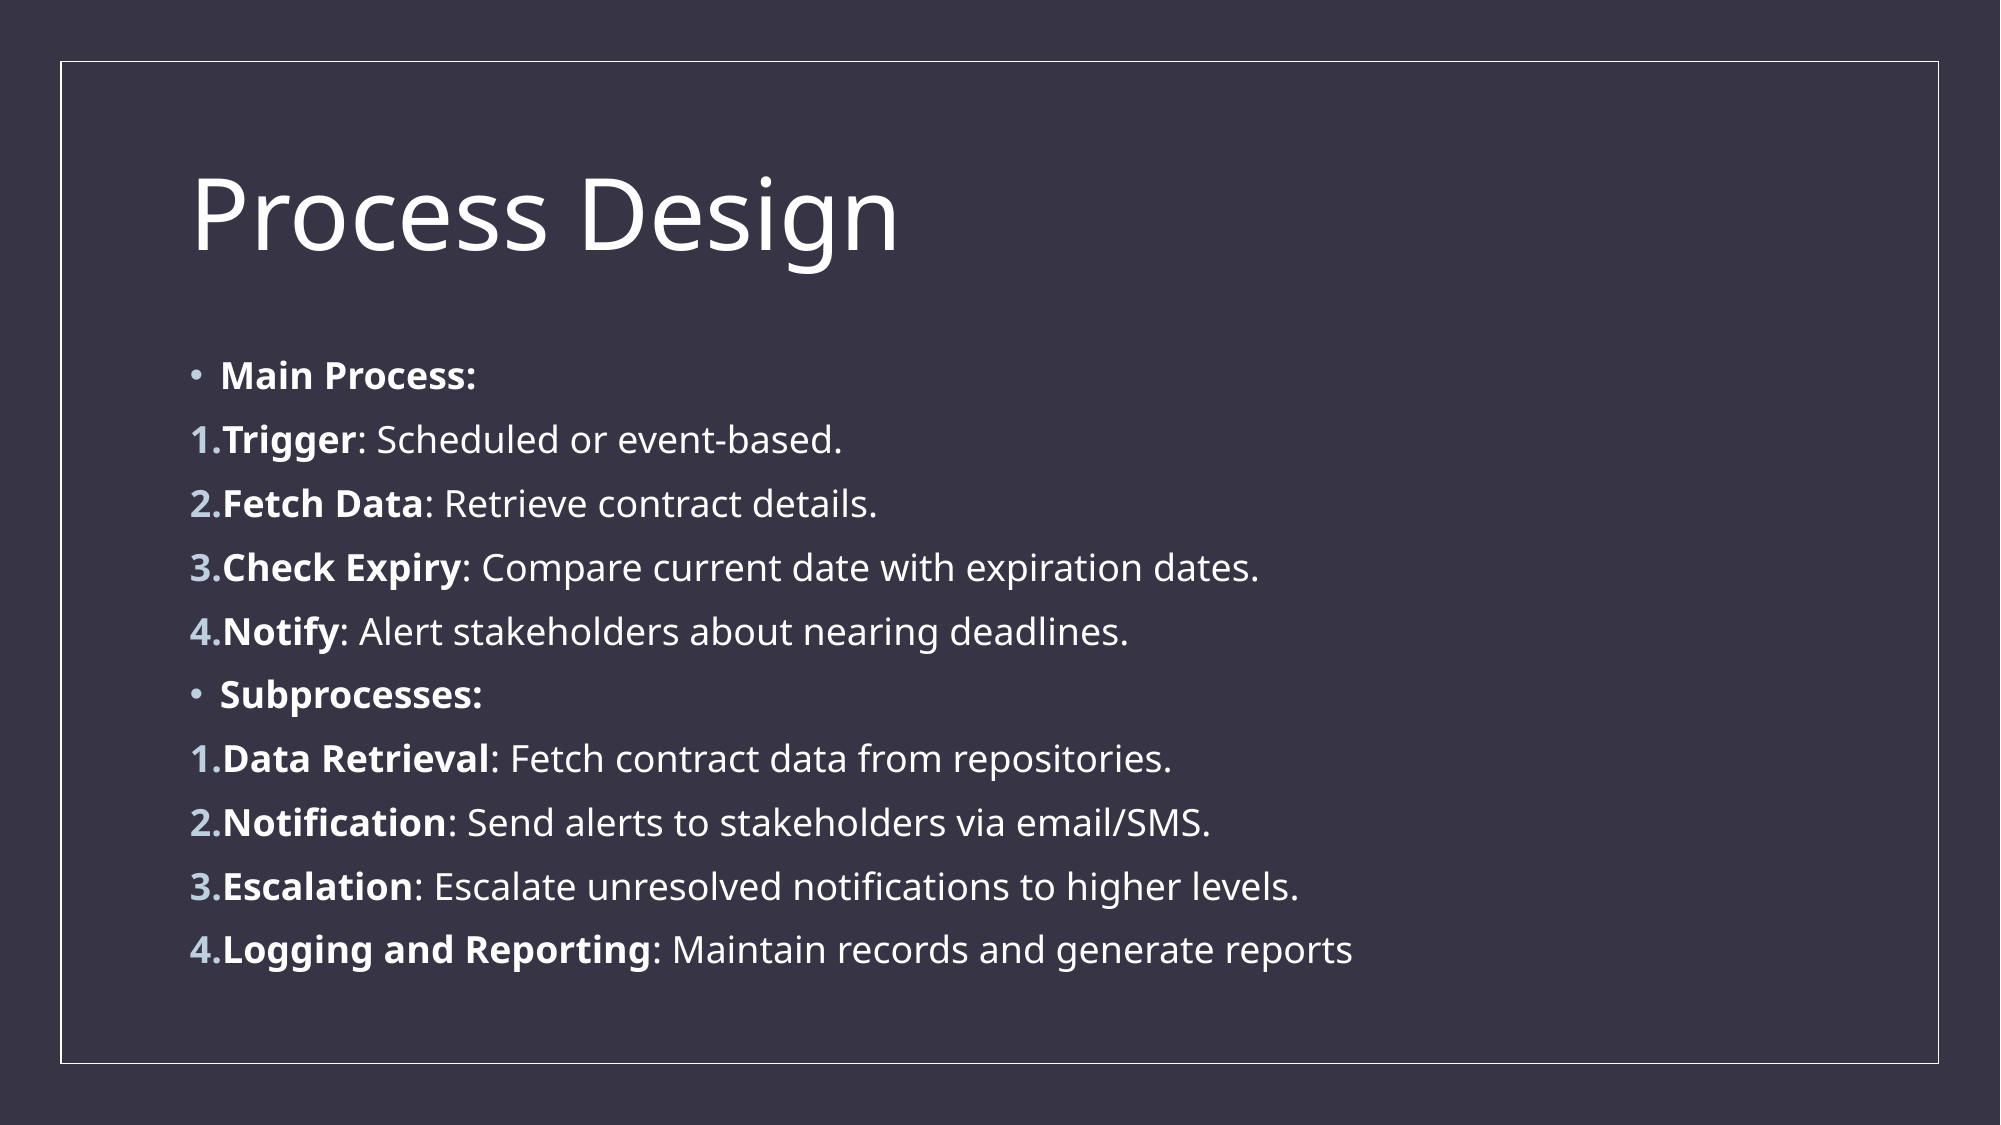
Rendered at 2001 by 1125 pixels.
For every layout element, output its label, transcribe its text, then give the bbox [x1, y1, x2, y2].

title Process Design [174, 105, 1825, 331]
list Main Process: Trigger: Scheduled or event-based. Fetch Data: Retrieve contract details. Check Expiry: Compare current date with expiration dates. Notify: Alert stakeholders about nearing deadlines. Subprocesses: Data Retrieval: Fetch contract data from repositories. Notification: Send alerts to stakeholders via email/SMS. Escalation: Escalate unresolved notifications to higher levels. Logging and Reporting: Maintain records and generate reports [174, 345, 1825, 990]
